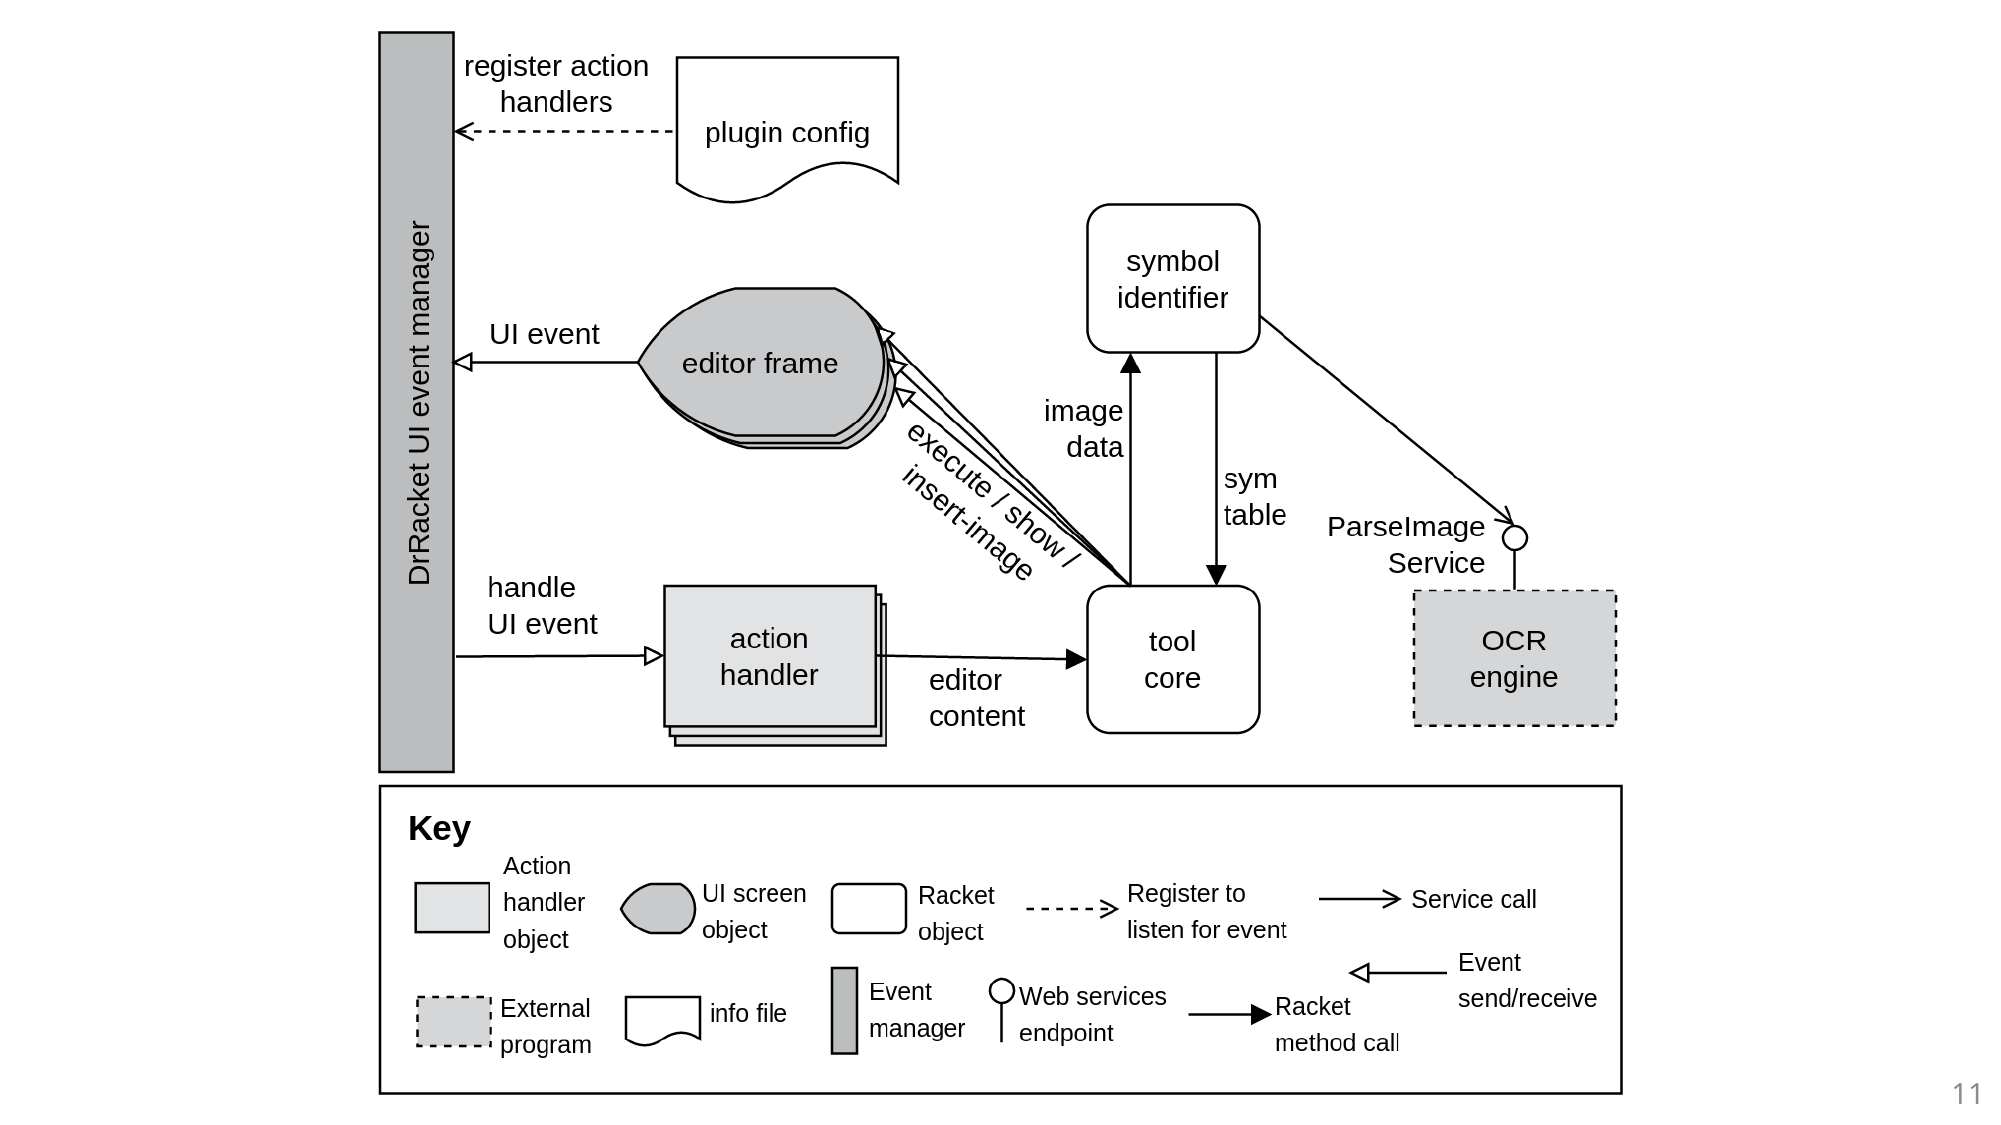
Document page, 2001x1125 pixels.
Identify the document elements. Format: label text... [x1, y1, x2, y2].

slide_number 11 [1550, 1065, 2000, 1125]
picture [376, 29, 1624, 1096]
